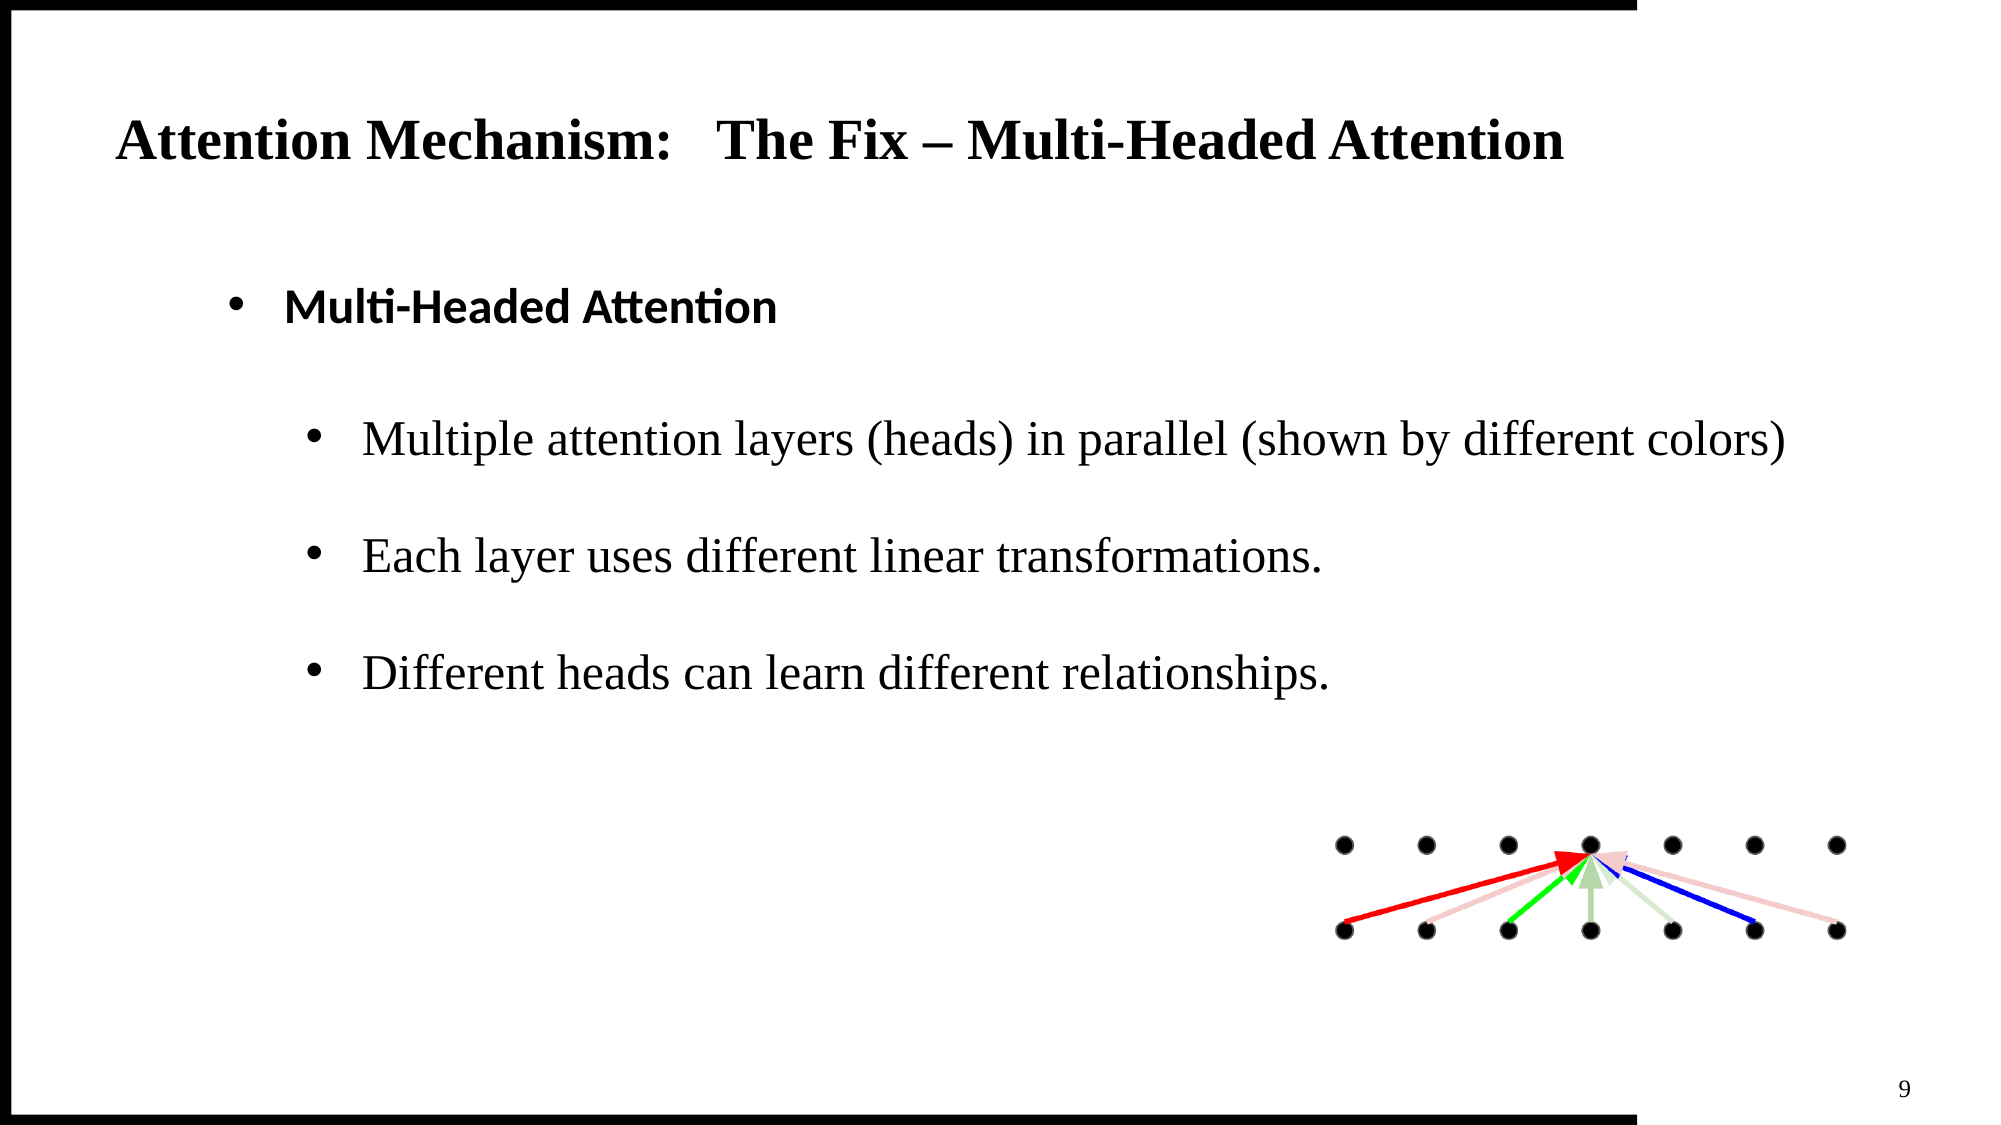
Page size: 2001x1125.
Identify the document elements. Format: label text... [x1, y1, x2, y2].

text_box Multiple attention layers (heads) in parallel (shown by different colors) [290, 398, 1850, 474]
picture [1266, 772, 1917, 954]
text_box Each layer uses different linear transformations. [290, 515, 1850, 590]
text_box Multi-Headed Attention [212, 265, 794, 341]
text_box 9 [1883, 1065, 2000, 1110]
text_box Attention Mechanism: The Fix – Multi-Headed Attention [101, 93, 1660, 179]
text_box Different heads can learn different relationships. [290, 632, 1850, 707]
